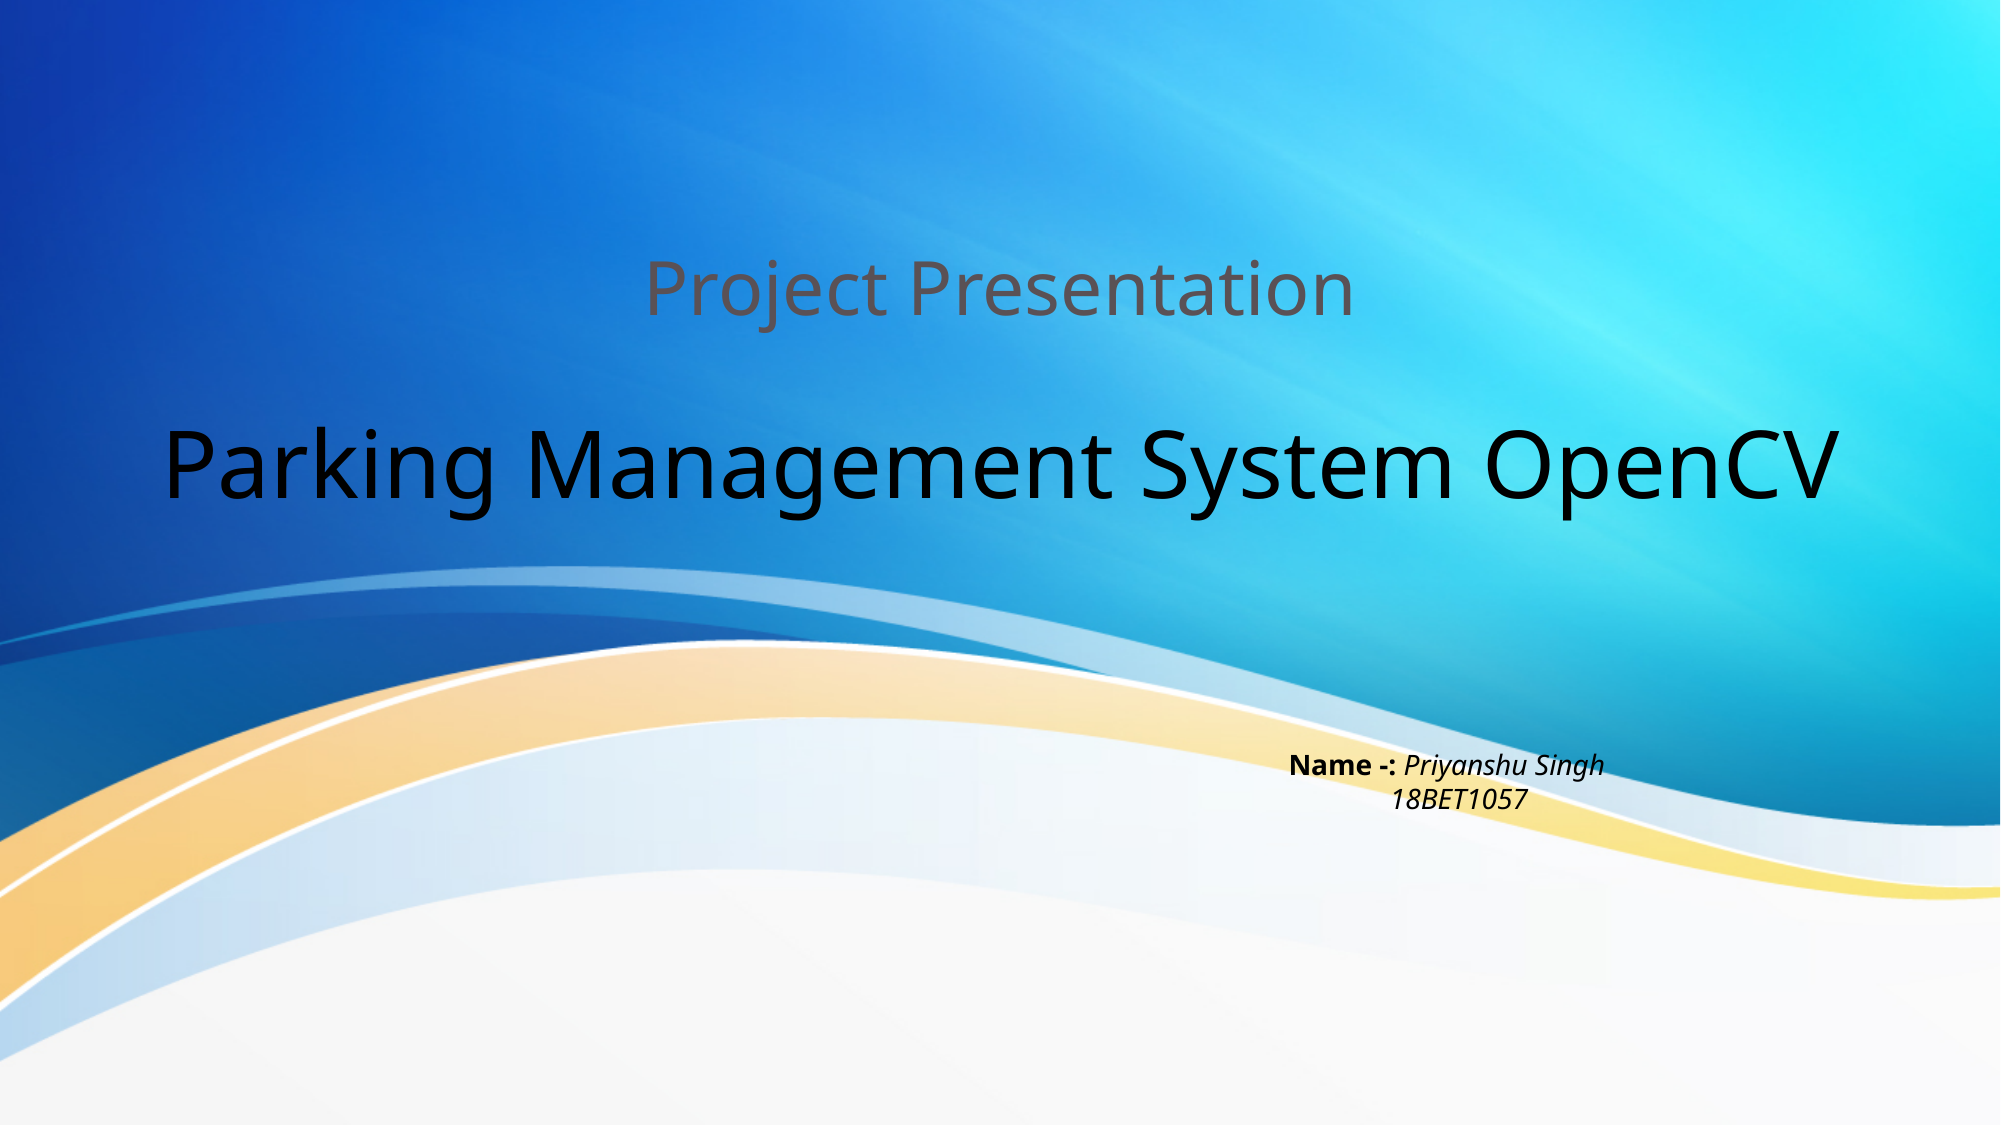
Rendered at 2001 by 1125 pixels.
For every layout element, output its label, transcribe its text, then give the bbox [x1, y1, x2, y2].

subtitle Parking Management System OpenCV [102, 397, 1900, 686]
picture [0, 0, 2001, 1125]
title Project Presentation [102, 196, 1898, 375]
text_box Name -: Priyanshu Singh 18BET1057 [1273, 740, 1758, 823]
